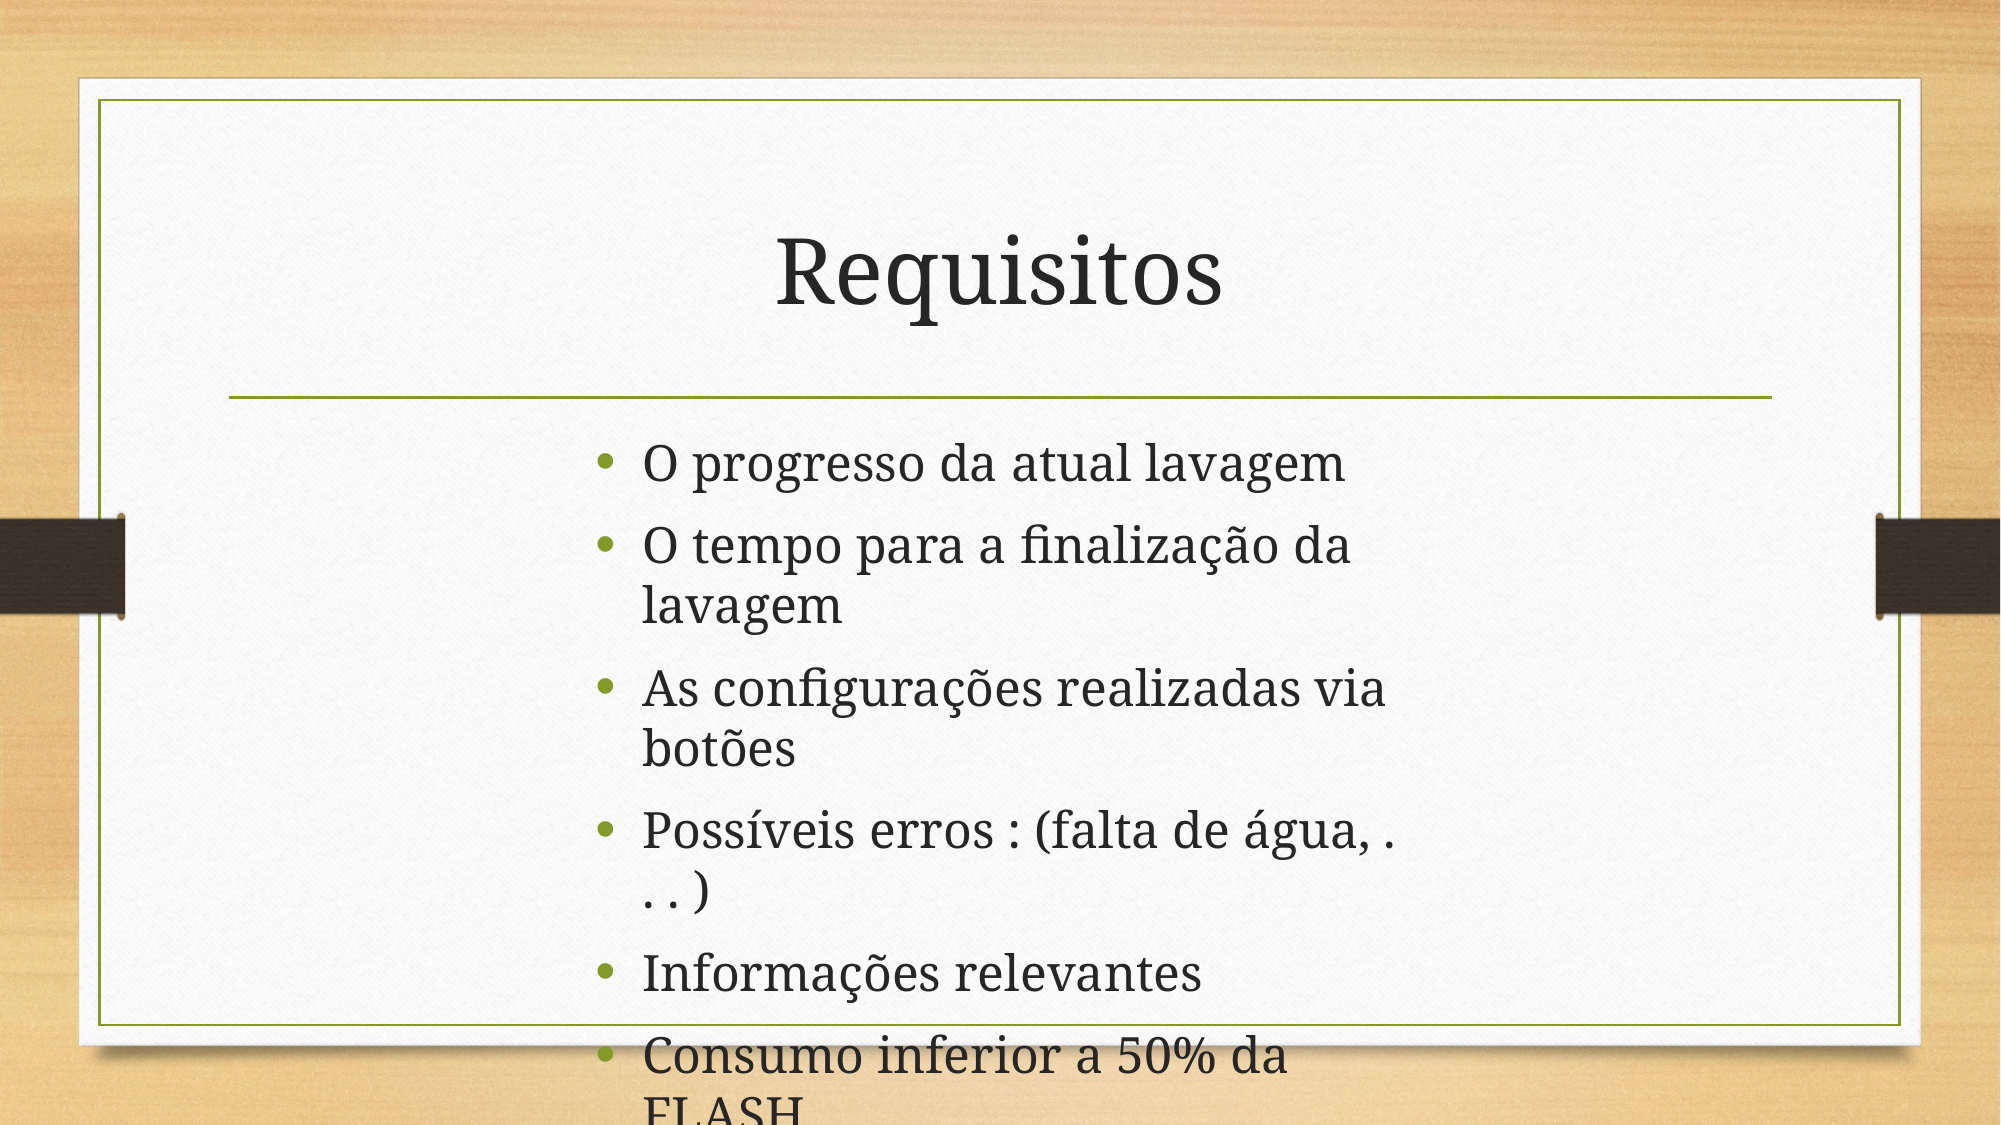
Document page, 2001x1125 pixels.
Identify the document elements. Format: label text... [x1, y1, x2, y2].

list O progresso da atual lavagem O tempo para a finalização da lavagem As configurações realizadas via botões Possíveis erros : (falta de água, . . . ) Informações relevantes Consumo inferior a 50% da FLASH [580, 423, 1420, 968]
picture [0, 0, 2001, 1125]
title Requisitos [212, 161, 1788, 375]
